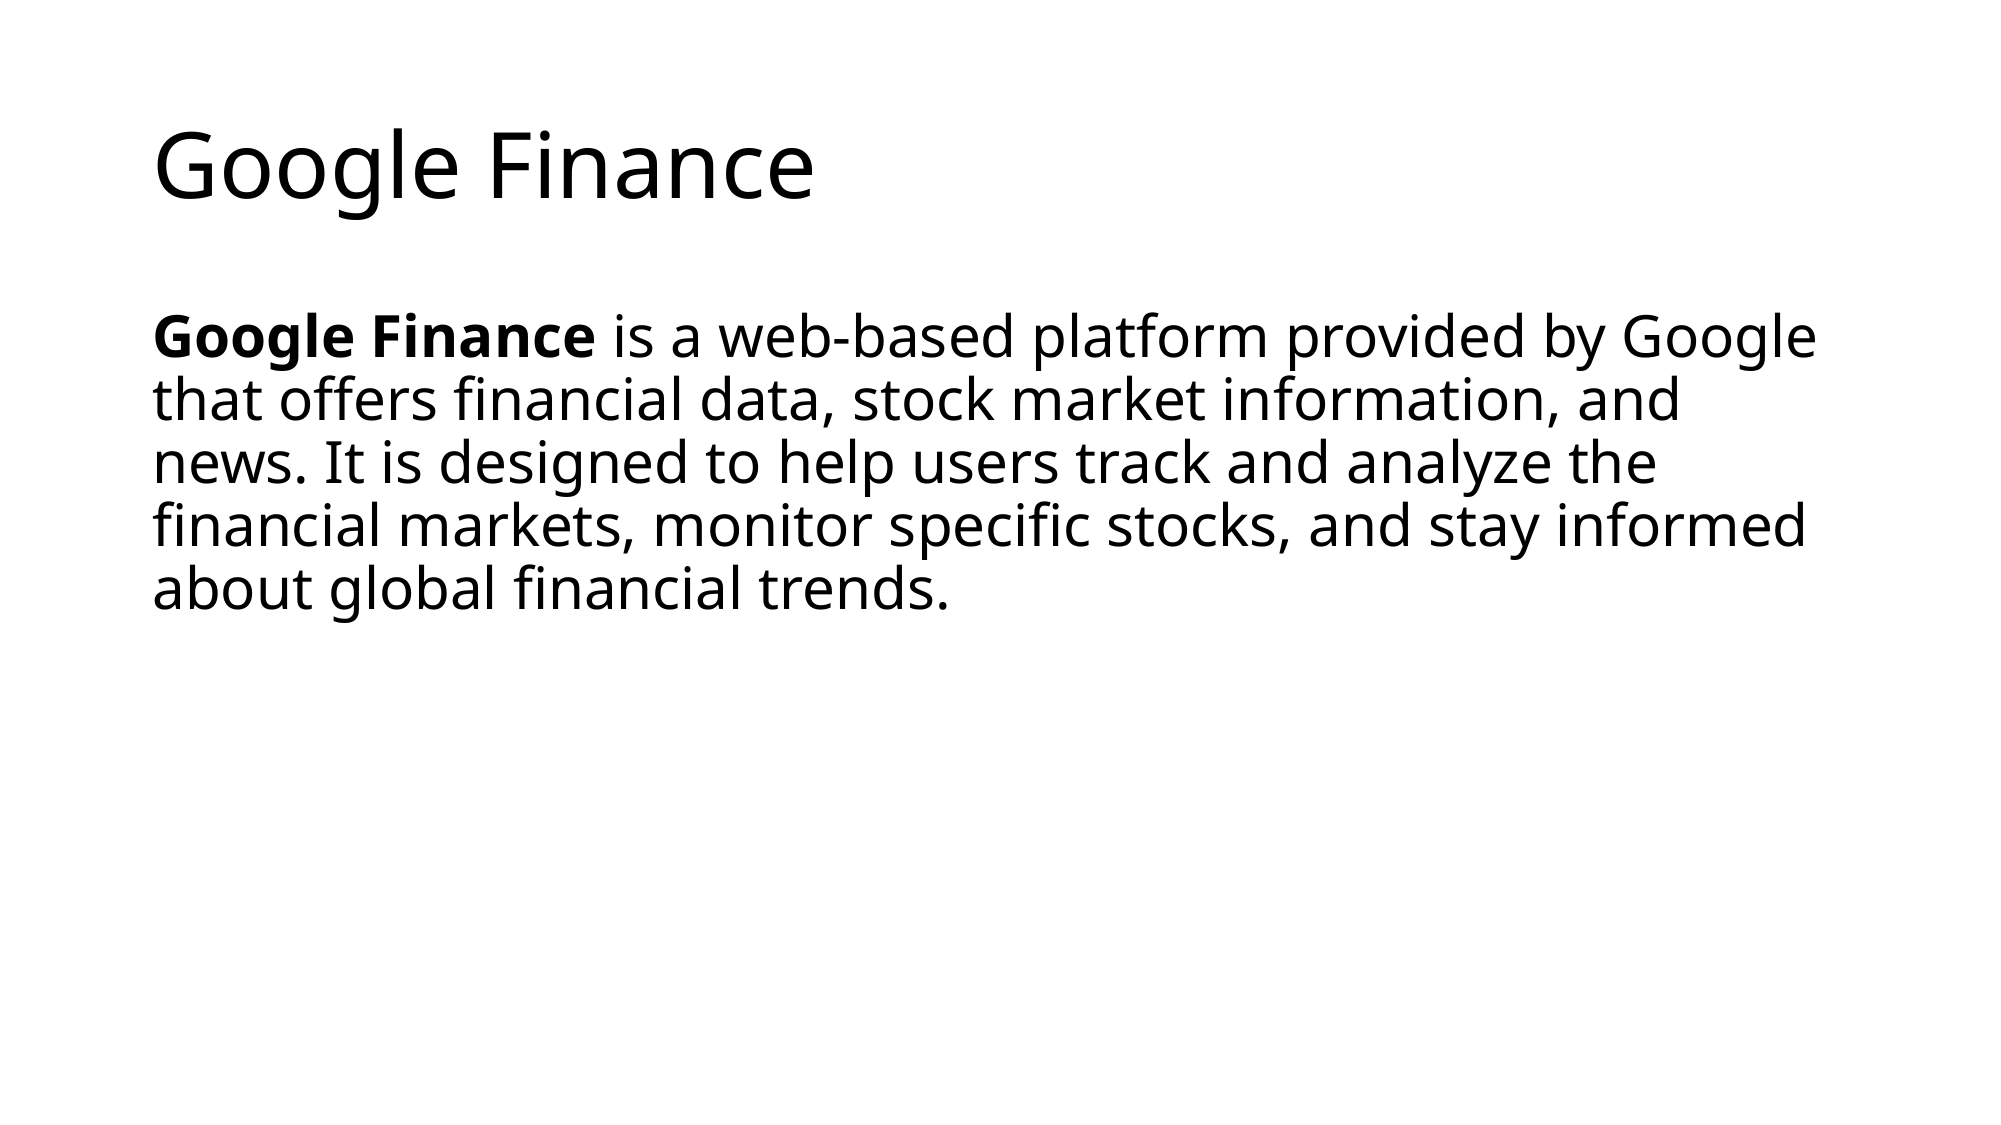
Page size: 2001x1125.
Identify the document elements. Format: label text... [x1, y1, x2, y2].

title Google Finance [137, 59, 1863, 278]
list Google Finance is a web-based platform provided by Google that offers financial data, stock market information, and news. It is designed to help users track and analyze the financial markets, monitor specific stocks, and stay informed about global financial trends. [137, 299, 1863, 1014]
